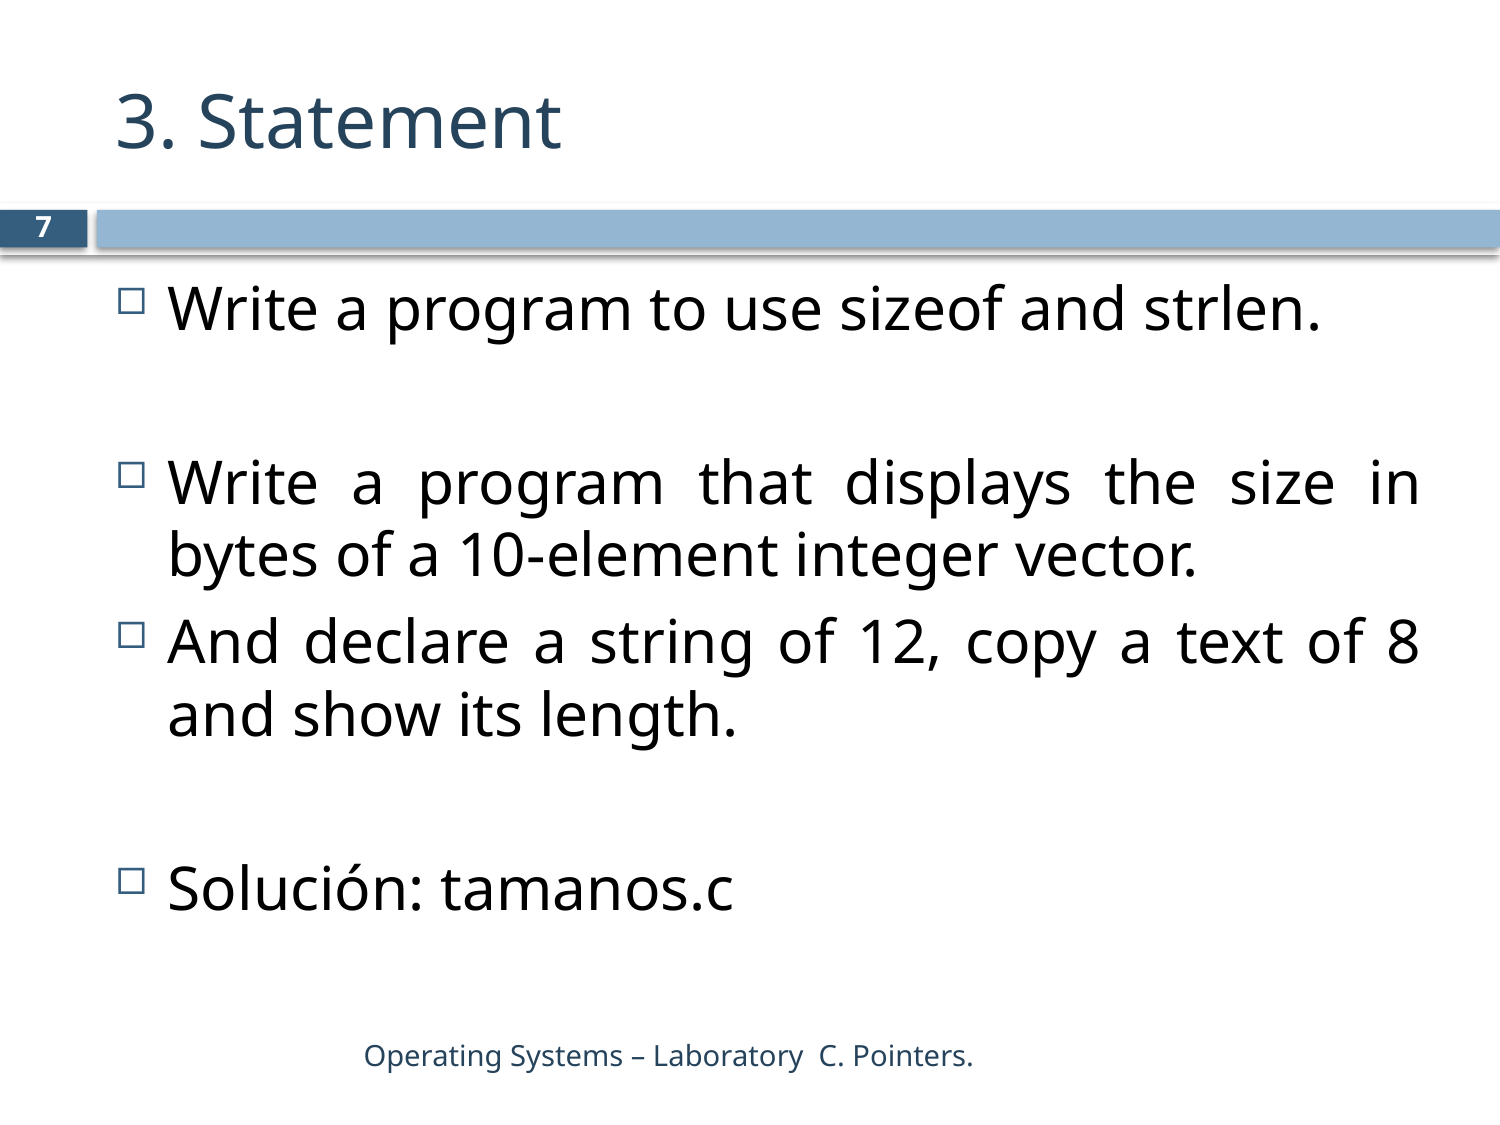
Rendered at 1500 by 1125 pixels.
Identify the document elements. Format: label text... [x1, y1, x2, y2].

list Write a program to use sizeof and strlen. Write a program that displays the size in bytes of a 10-element integer vector. And declare a string of 12, copy a text of 8 and show its length. Solución: tamanos.c [100, 262, 1439, 929]
footer Operating Systems – Laboratory C. Pointers. [99, 1025, 990, 1085]
slide_number 7 [0, 208, 88, 249]
title 3. Statement [100, 37, 1439, 201]
